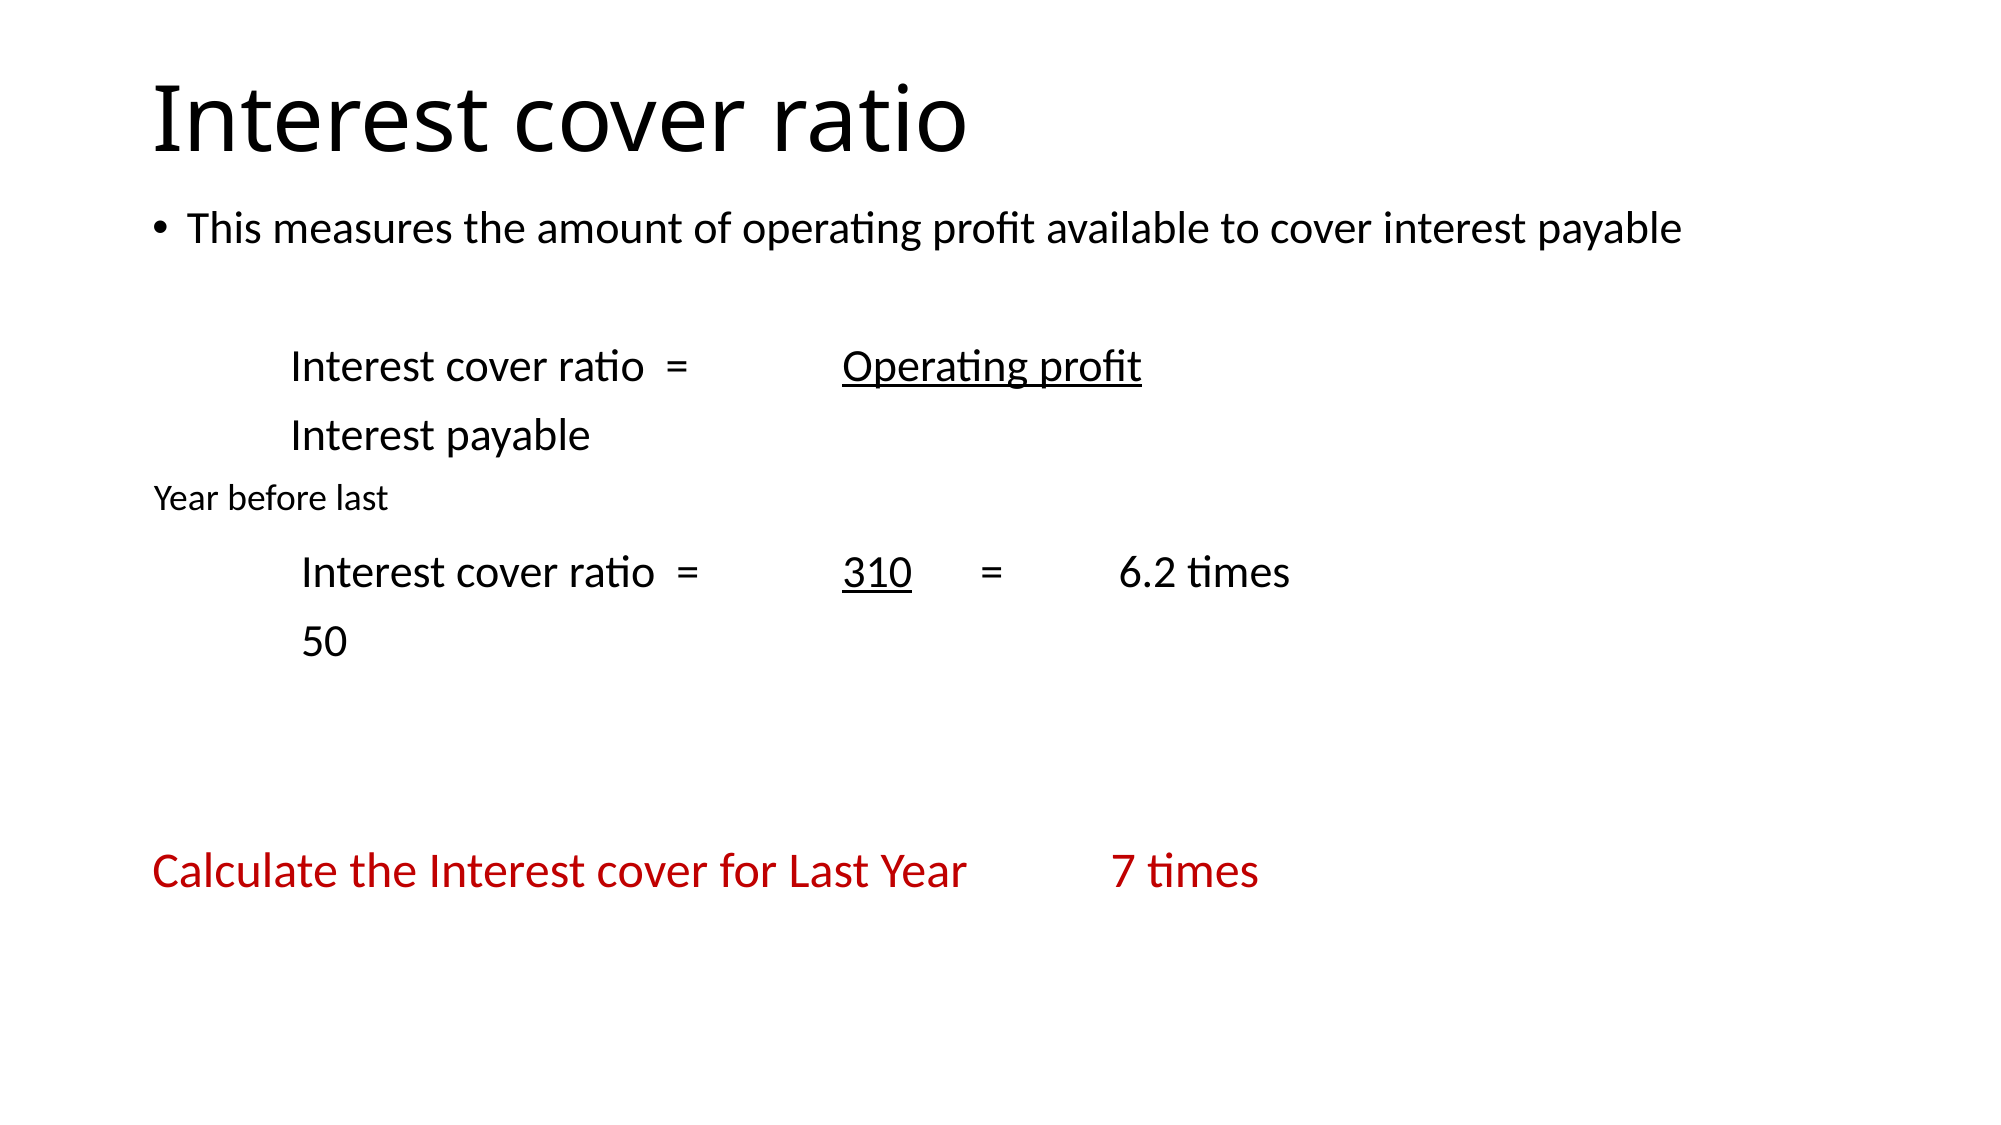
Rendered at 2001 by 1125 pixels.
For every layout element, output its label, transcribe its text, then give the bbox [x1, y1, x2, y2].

list This measures the amount of operating profit available to cover interest payable Interest cover ratio = Operating profit Interest payable Interest cover ratio = 310 = 6.2 times 50 [137, 196, 1863, 676]
title Interest cover ratio [137, 59, 1863, 183]
text_box Calculate the Interest cover for Last Year [137, 829, 1022, 905]
text_box 7 times [1095, 829, 1275, 905]
text_box Year before last [139, 465, 404, 526]
